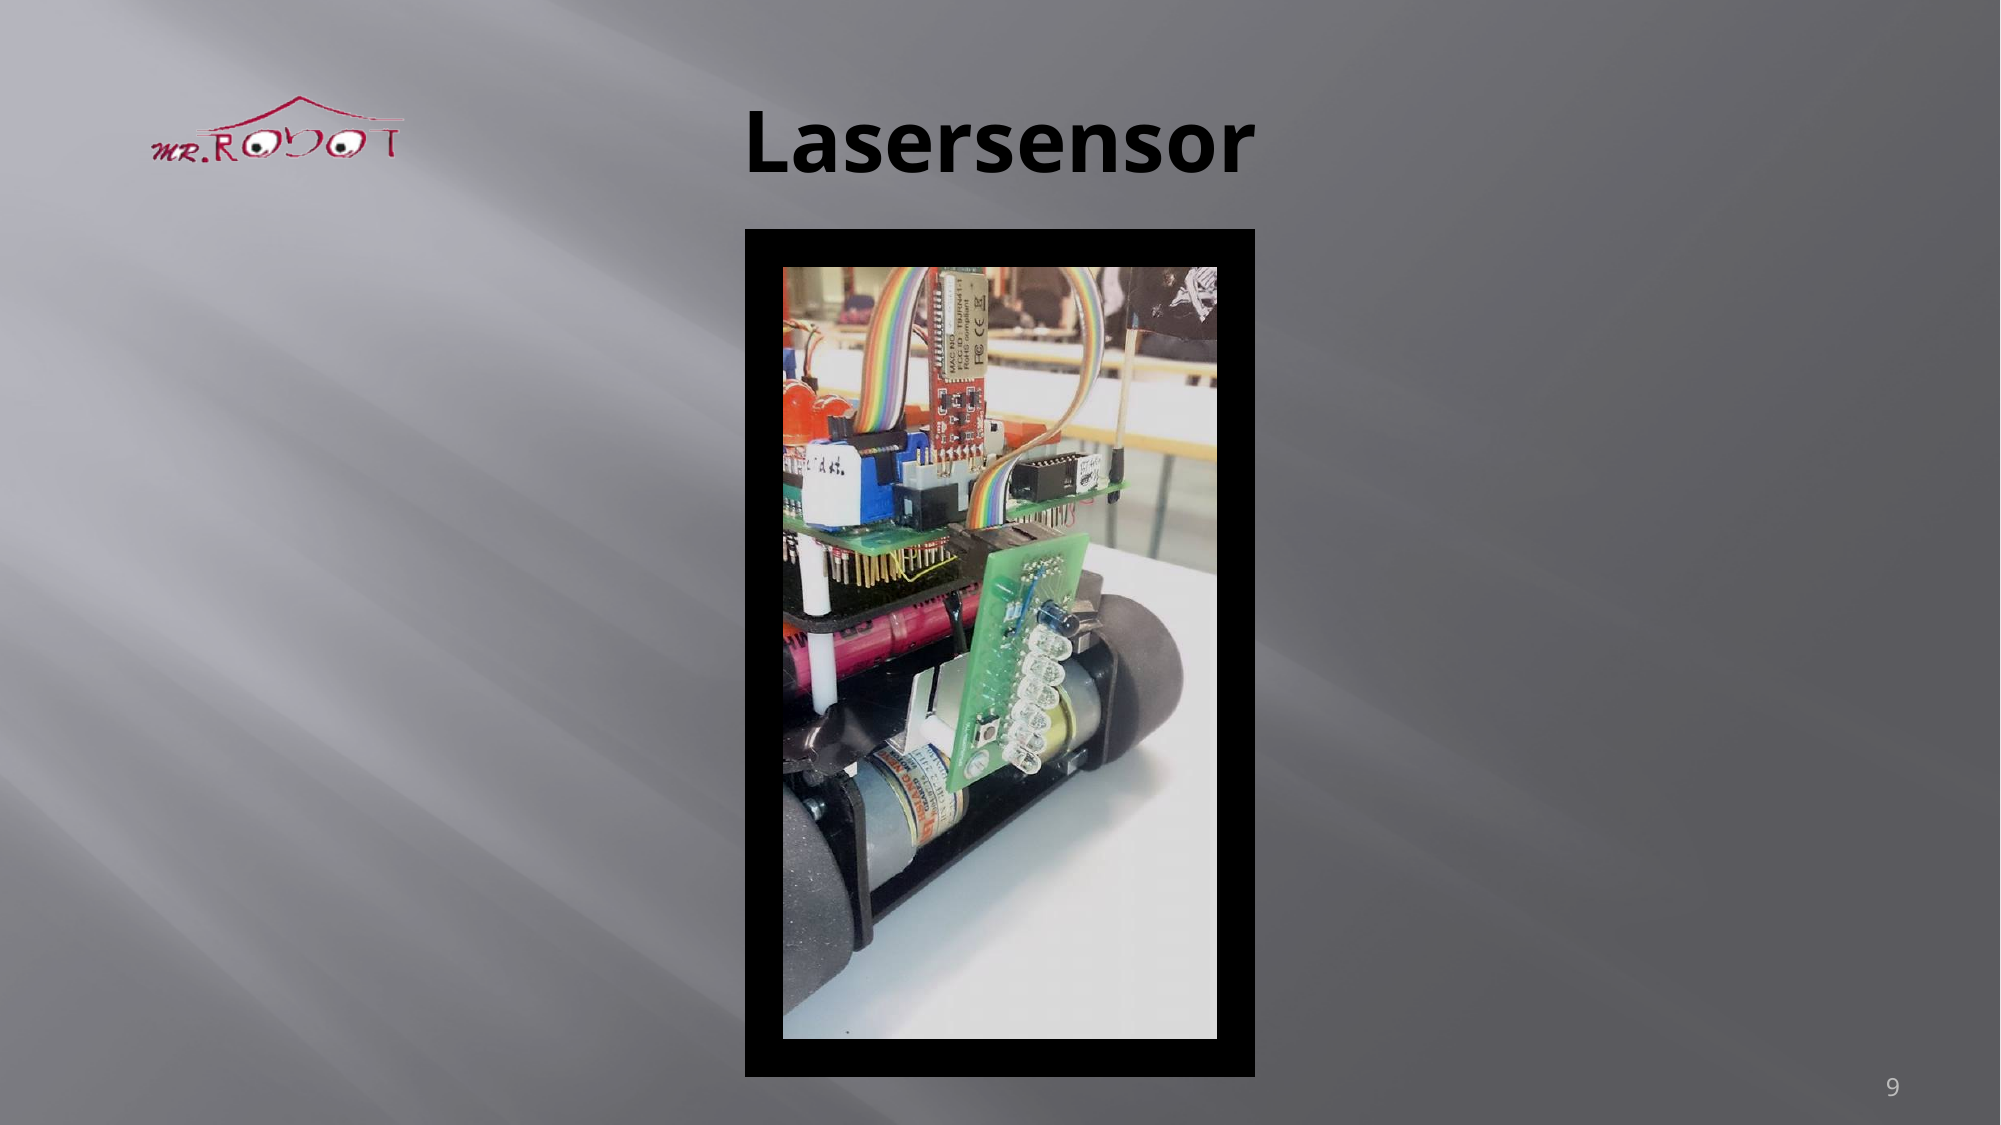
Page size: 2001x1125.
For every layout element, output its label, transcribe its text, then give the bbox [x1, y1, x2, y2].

picture [148, 90, 409, 175]
slide_number 9 [1733, 1052, 1900, 1113]
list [782, 266, 1218, 1040]
title Lasersensor [99, 45, 1900, 233]
